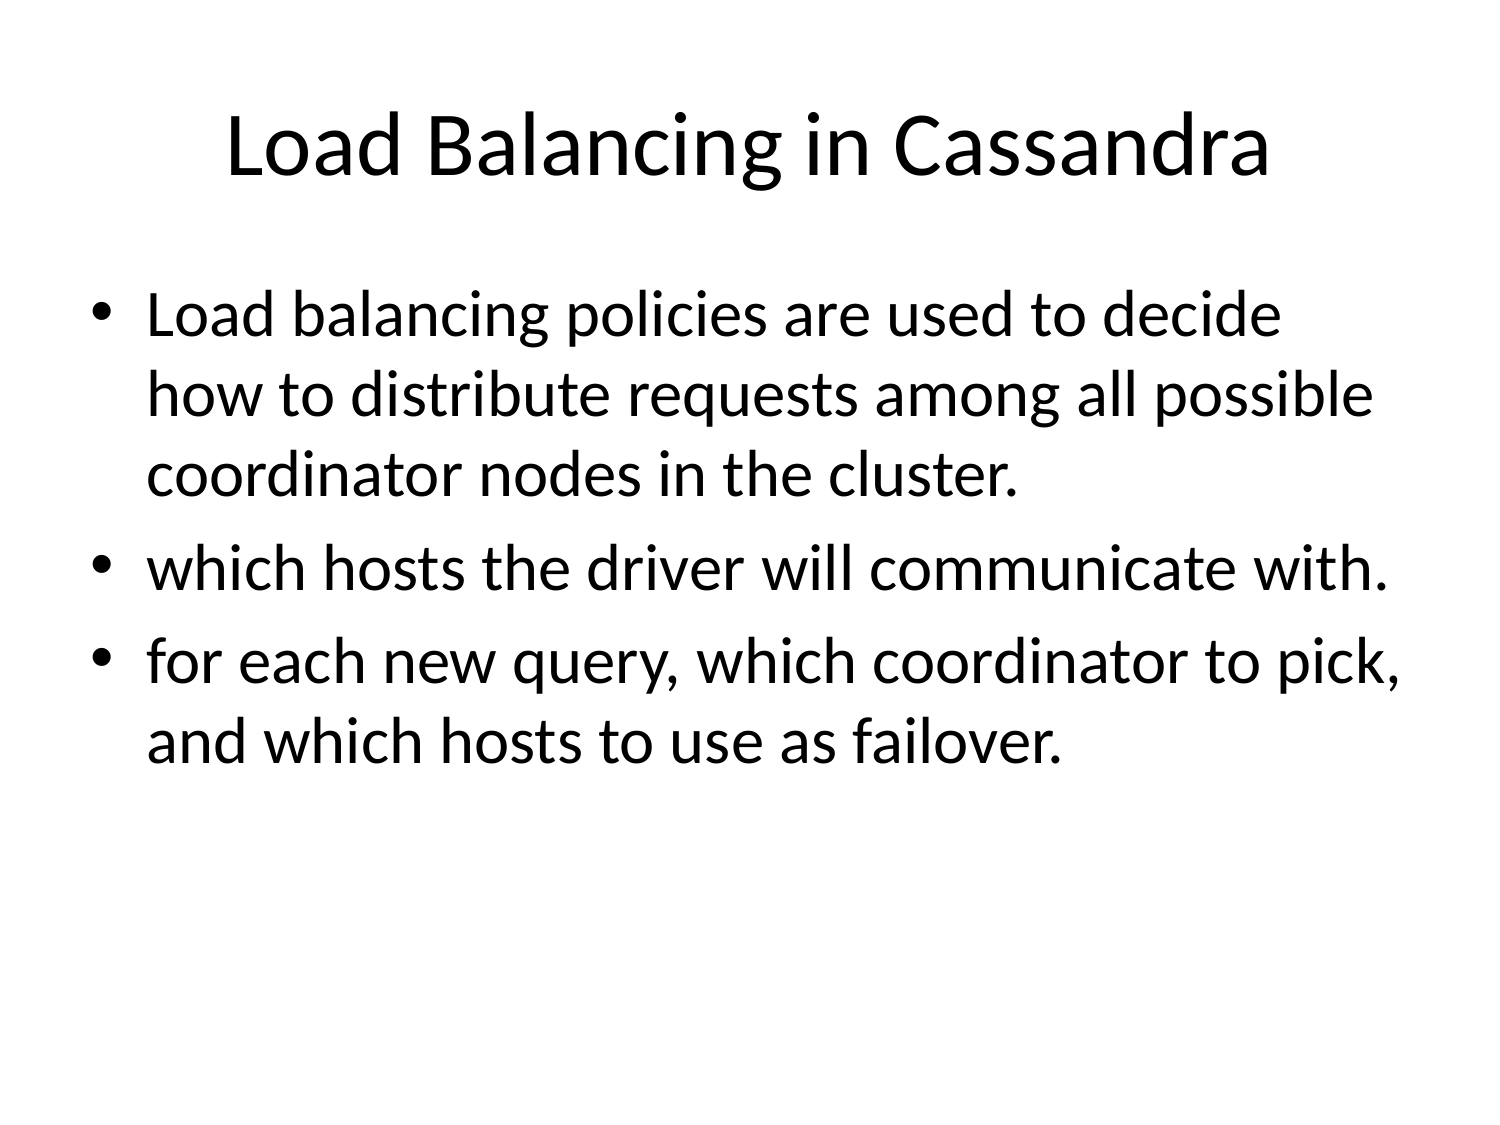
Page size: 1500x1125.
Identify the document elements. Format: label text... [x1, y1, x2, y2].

title Load Balancing in Cassandra [75, 45, 1425, 233]
list Load balancing policies are used to decide how to distribute requests among all possible coordinator nodes in the cluster. which hosts the driver will communicate with. for each new query, which coordinator to pick, and which hosts to use as failover. [75, 262, 1425, 1005]
